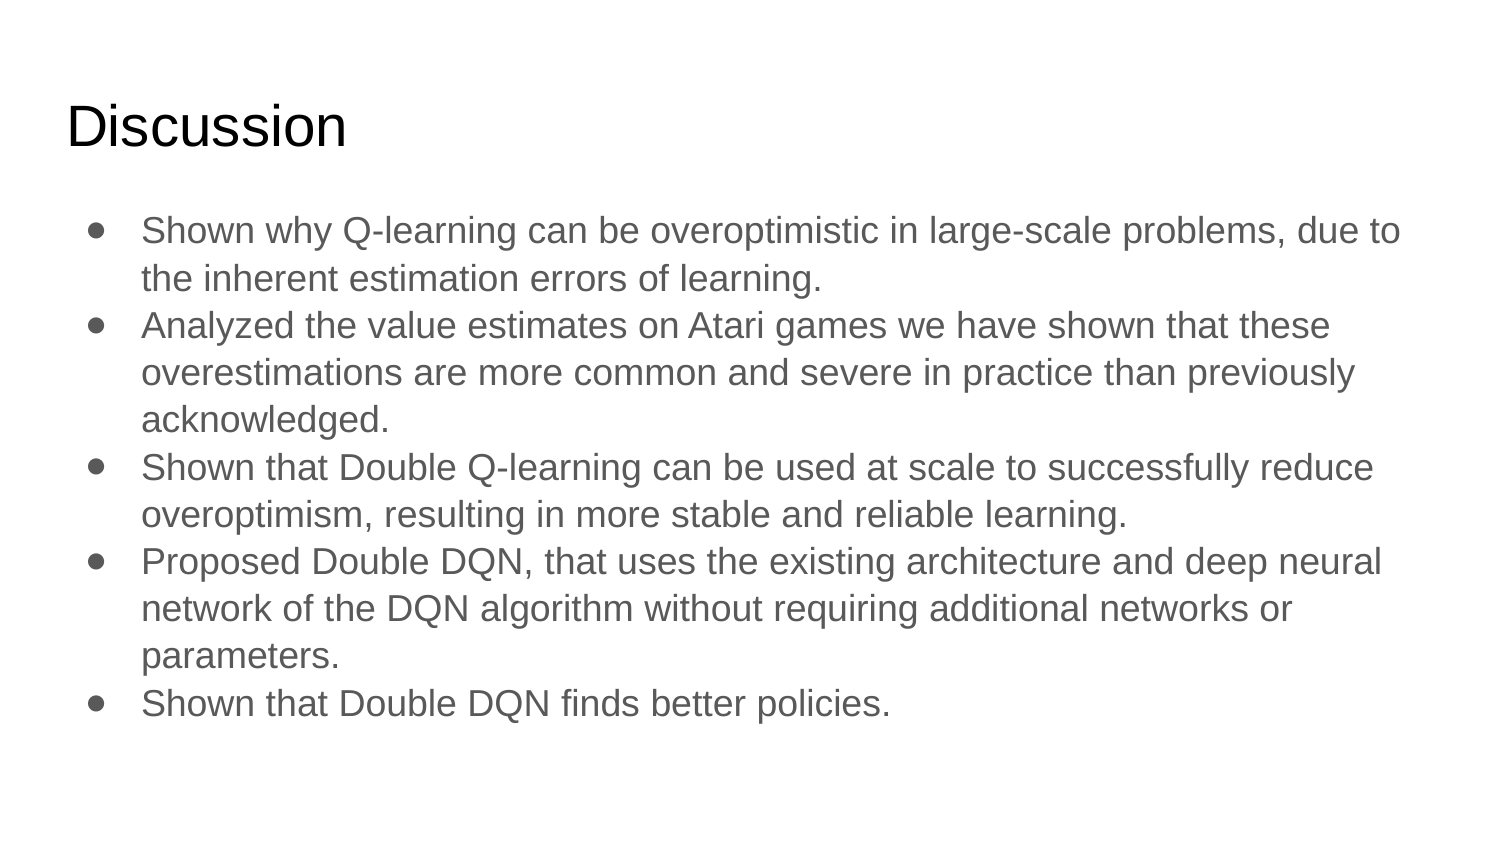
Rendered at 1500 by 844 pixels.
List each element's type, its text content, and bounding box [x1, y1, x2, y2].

title Discussion [51, 72, 1449, 167]
list Shown why Q-learning can be overoptimistic in large-scale problems, due to the inherent estimation errors of learning. Analyzed the value estimates on Atari games we have shown that these overestimations are more common and severe in practice than previously acknowledged. Shown that Double Q-learning can be used at scale to successfully reduce overoptimism, resulting in more stable and reliable learning. Proposed Double DQN, that uses the existing architecture and deep neural network of the DQN algorithm without requiring additional networks or parameters. Shown that Double DQN finds better policies. [51, 189, 1449, 750]
